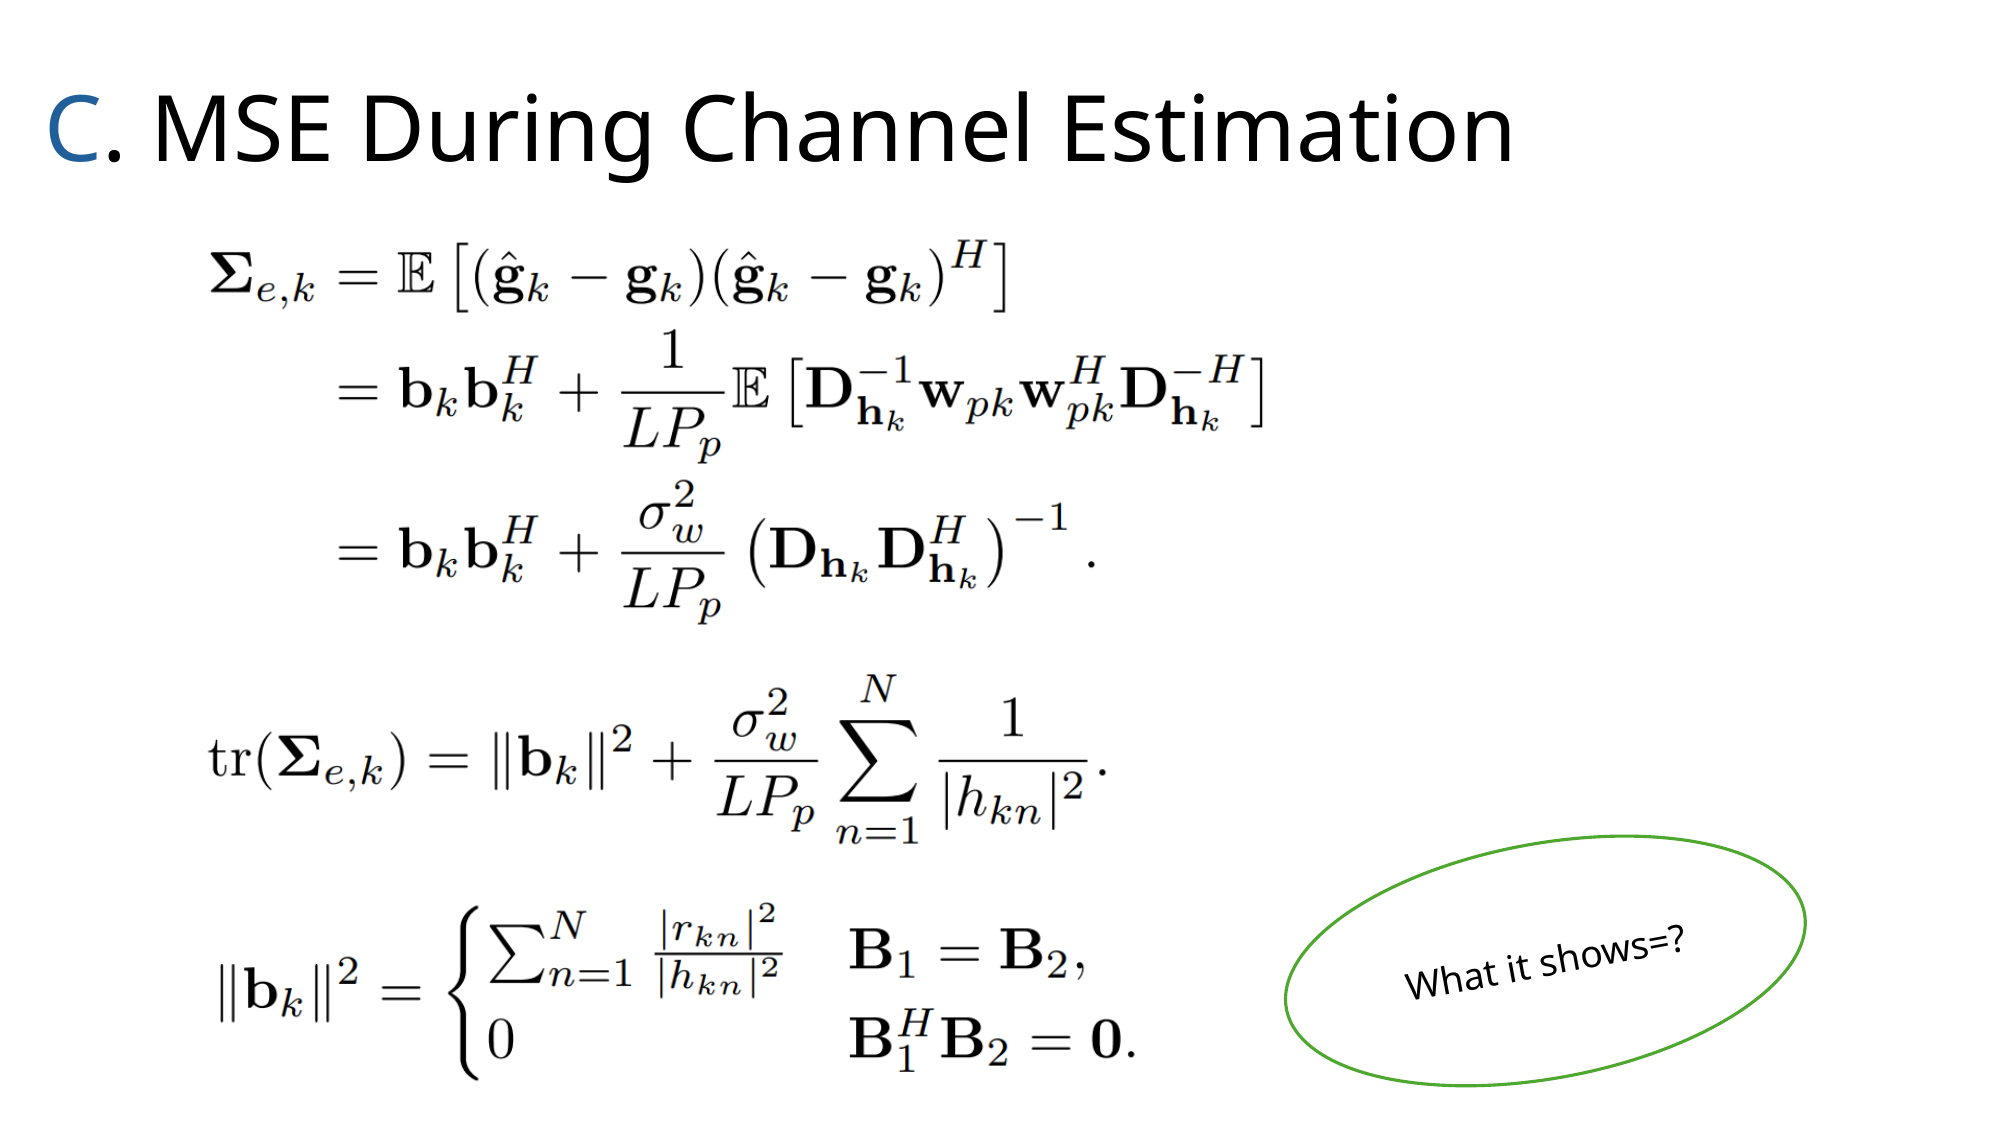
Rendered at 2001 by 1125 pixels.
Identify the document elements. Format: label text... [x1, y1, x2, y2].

picture [119, 628, 1294, 1096]
text_box What it shows=? [1294, 834, 1807, 1088]
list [84, 205, 1355, 630]
title C. MSE During Channel Estimation [29, 23, 1755, 241]
